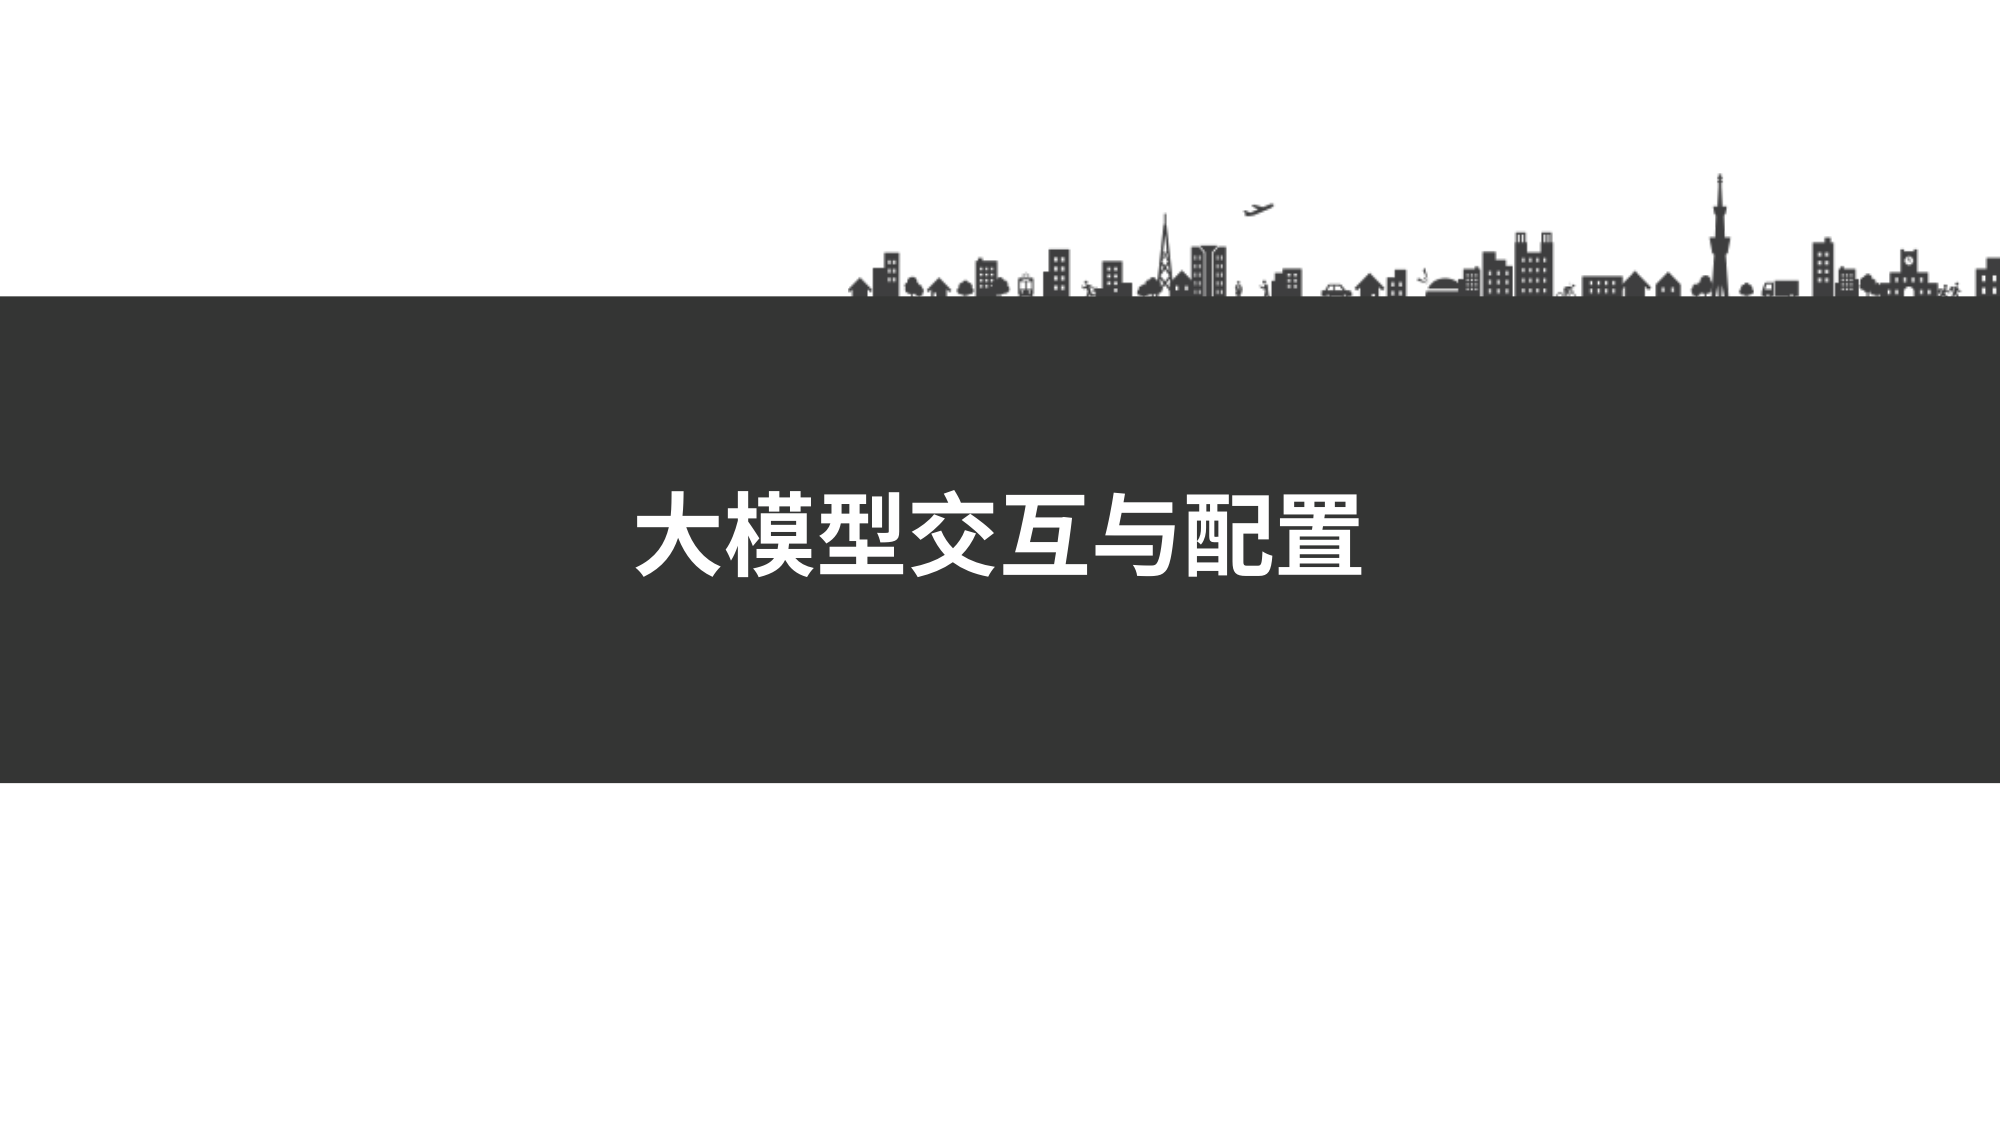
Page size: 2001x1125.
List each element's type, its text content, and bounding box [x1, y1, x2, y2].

title 大模型交互与配置 [66, 334, 1934, 746]
